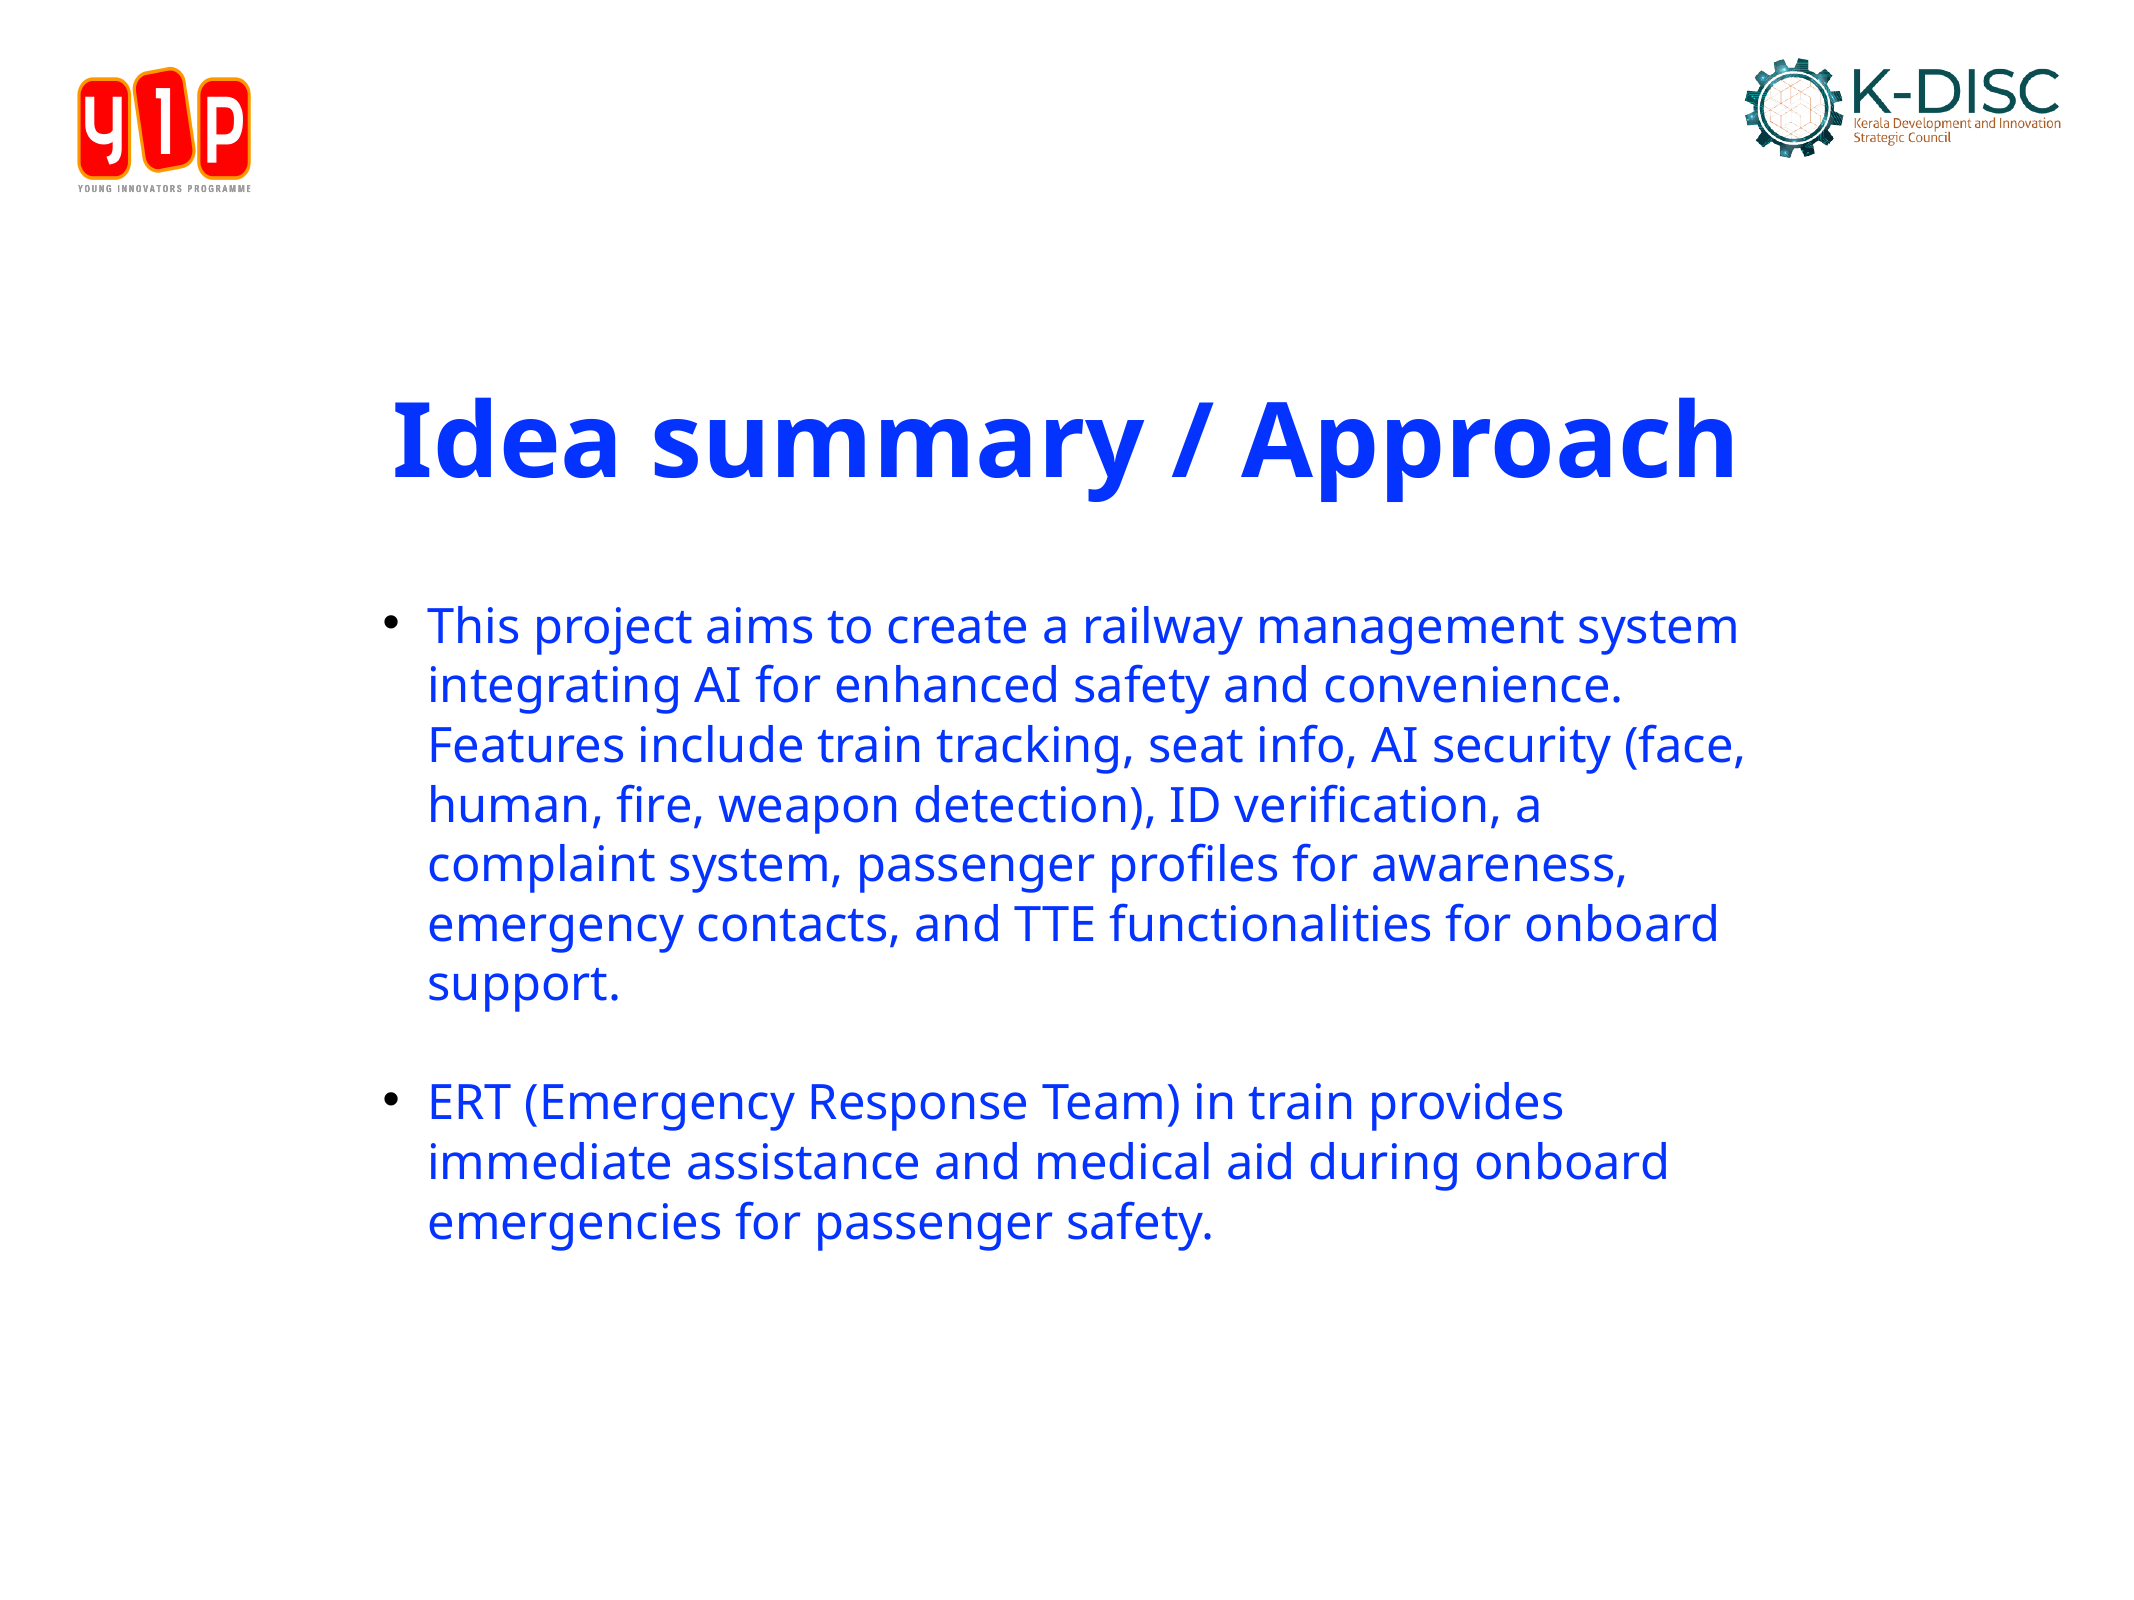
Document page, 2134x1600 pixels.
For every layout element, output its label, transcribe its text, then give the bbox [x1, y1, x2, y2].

title Idea summary / Approach [376, 351, 1757, 526]
list This project aims to create a railway management system integrating AI for enhanced safety and convenience. Features include train tracking, seat info, AI security (face, human, fire, weapon detection), ID verification, a complaint system, passenger profiles for awareness, emergency contacts, and TTE functionalities for onboard support. ERT (Emergency Response Team) in train provides immediate assistance and medical aid during onboard emergencies for passenger safety. [376, 589, 1757, 1262]
picture [1723, 46, 2098, 163]
picture [29, 26, 299, 231]
